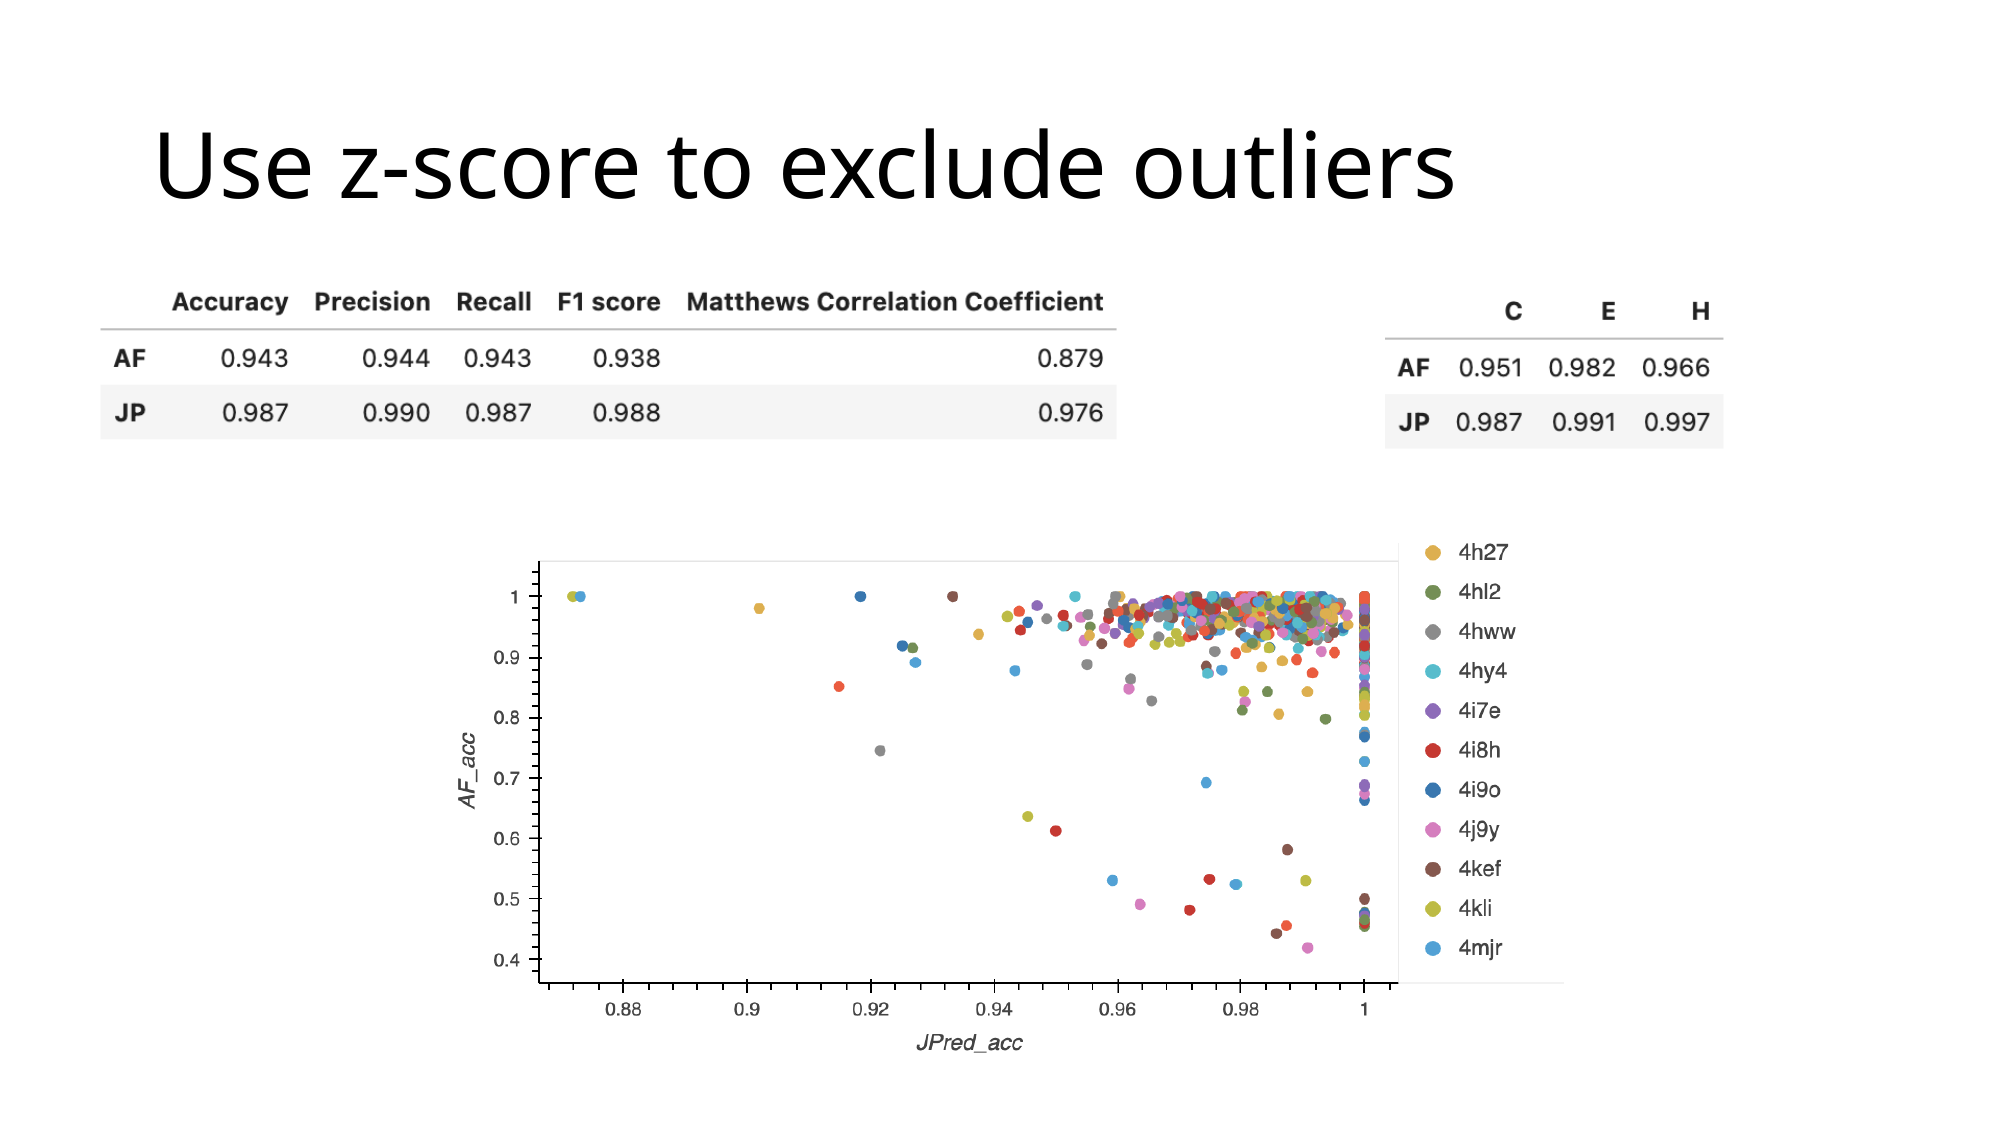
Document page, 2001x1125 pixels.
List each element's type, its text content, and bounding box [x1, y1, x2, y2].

title Use z-score to exclude outliers [137, 59, 1863, 278]
picture [407, 530, 1564, 1066]
picture [1385, 279, 1736, 457]
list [87, 277, 1127, 457]
